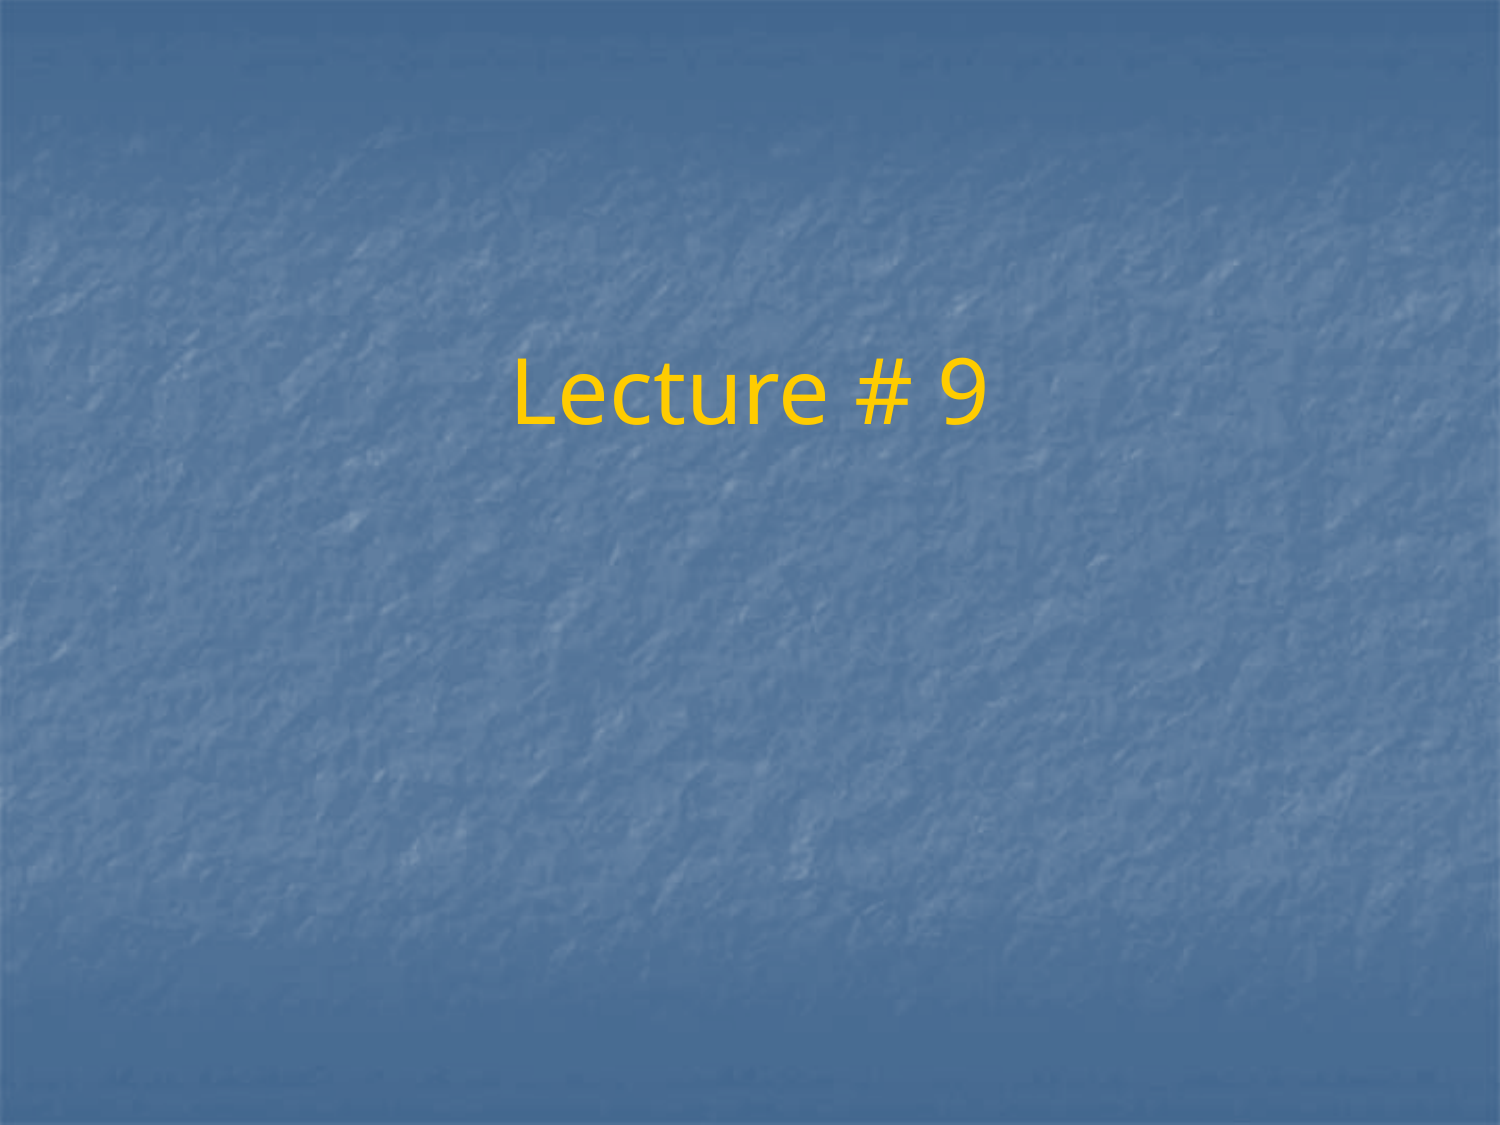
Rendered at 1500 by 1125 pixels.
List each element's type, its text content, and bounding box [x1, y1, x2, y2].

picture [0, 0, 1500, 1125]
text_box Lecture # 9 [112, 237, 1388, 538]
